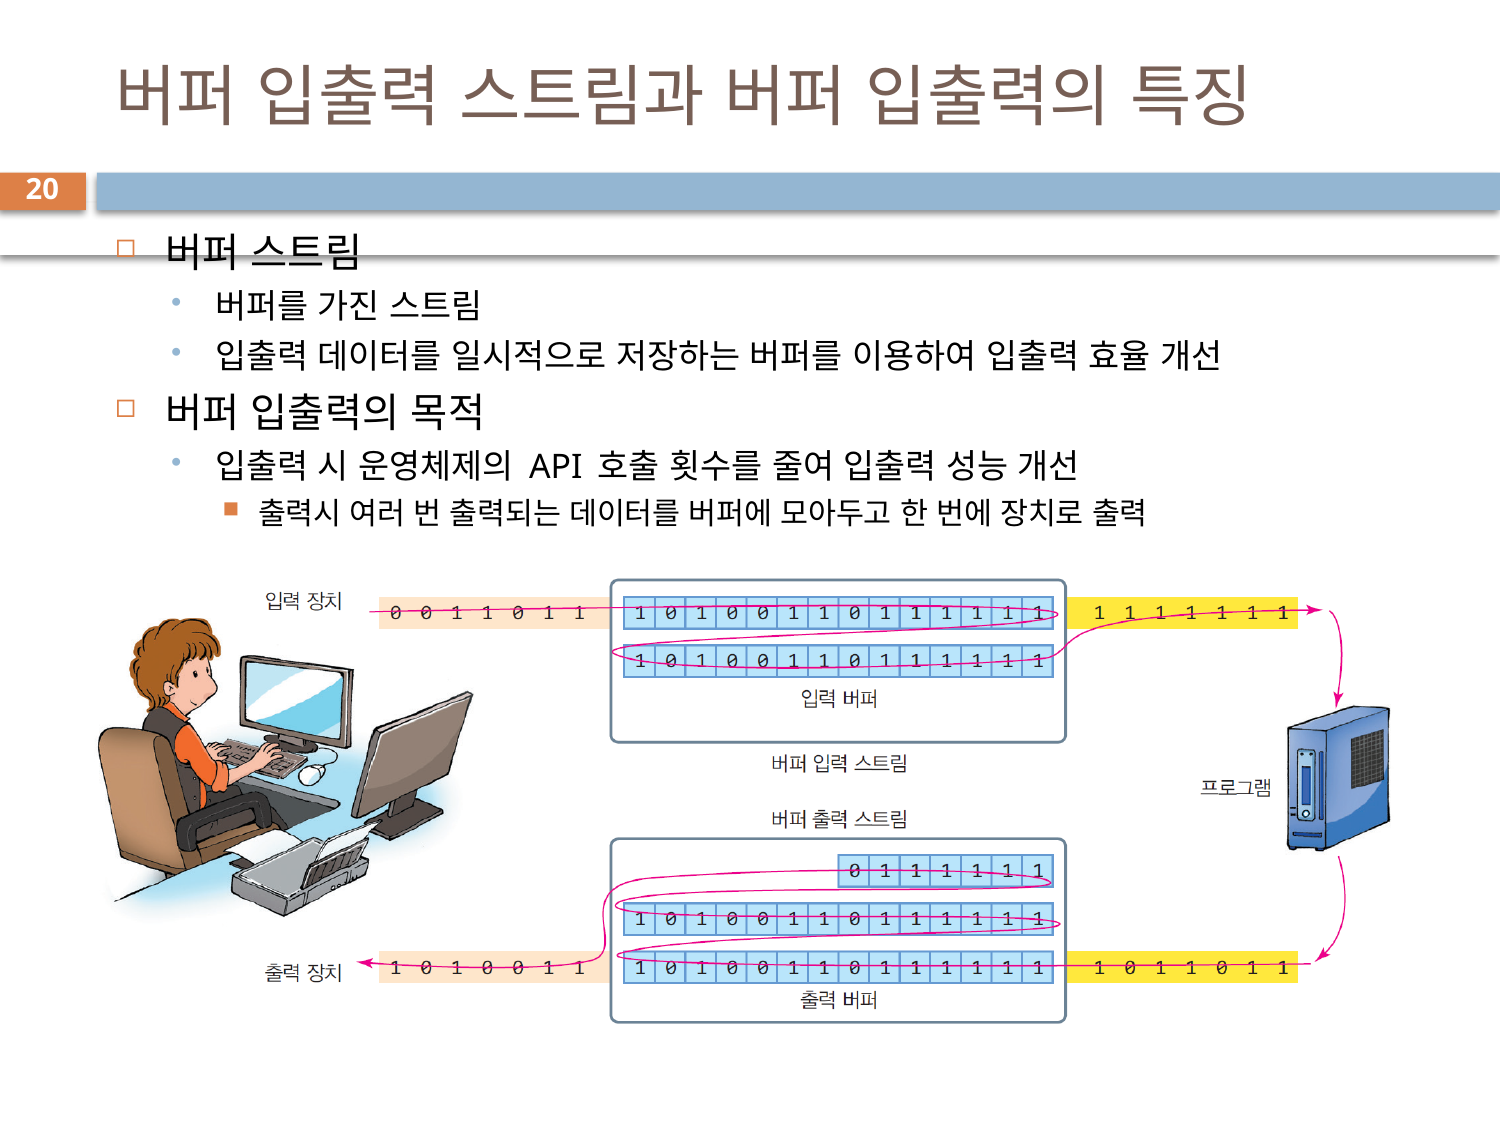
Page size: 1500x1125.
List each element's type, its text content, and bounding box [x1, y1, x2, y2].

list 버퍼 스트림 버퍼를 가진 스트림 입출력 데이터를 일시적으로 저장하는 버퍼를 이용하여 입출력 효율 개선 버퍼 입출력의 목적 입출력 시 운영체제의 API 호출 횟수를 줄여 입출력 성능 개선 출력시 여러 번 출력되는 데이터를 버퍼에 모아두고 한 번에 장치로 출력 입력시 입력 데이터를 버퍼에 모아두고 한번에 프로그램에게 전달 [100, 219, 1438, 587]
slide_number 20 [0, 170, 87, 211]
title 버퍼 입출력 스트림과 버퍼 입출력의 특징 [100, 37, 1438, 149]
picture [78, 538, 1420, 1040]
